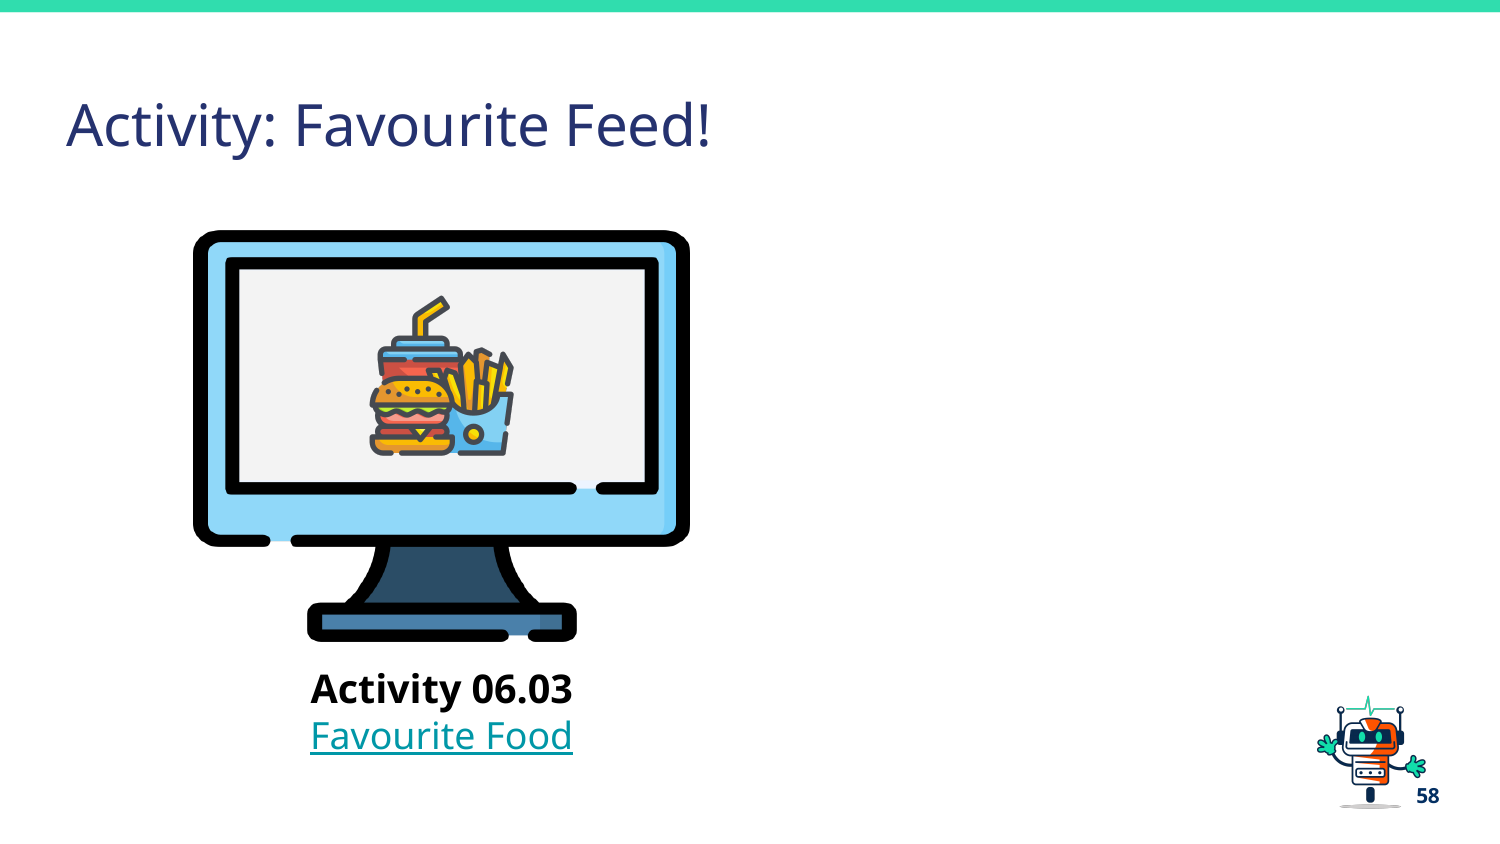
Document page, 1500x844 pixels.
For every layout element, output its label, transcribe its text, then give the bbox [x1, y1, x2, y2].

text_box [0, 0, 1500, 13]
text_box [1309, 687, 1456, 830]
text_box Activity 06.03 Favourite Food [138, 649, 746, 813]
picture [193, 221, 690, 650]
title Activity: Favourite Feed! [51, 72, 1449, 167]
